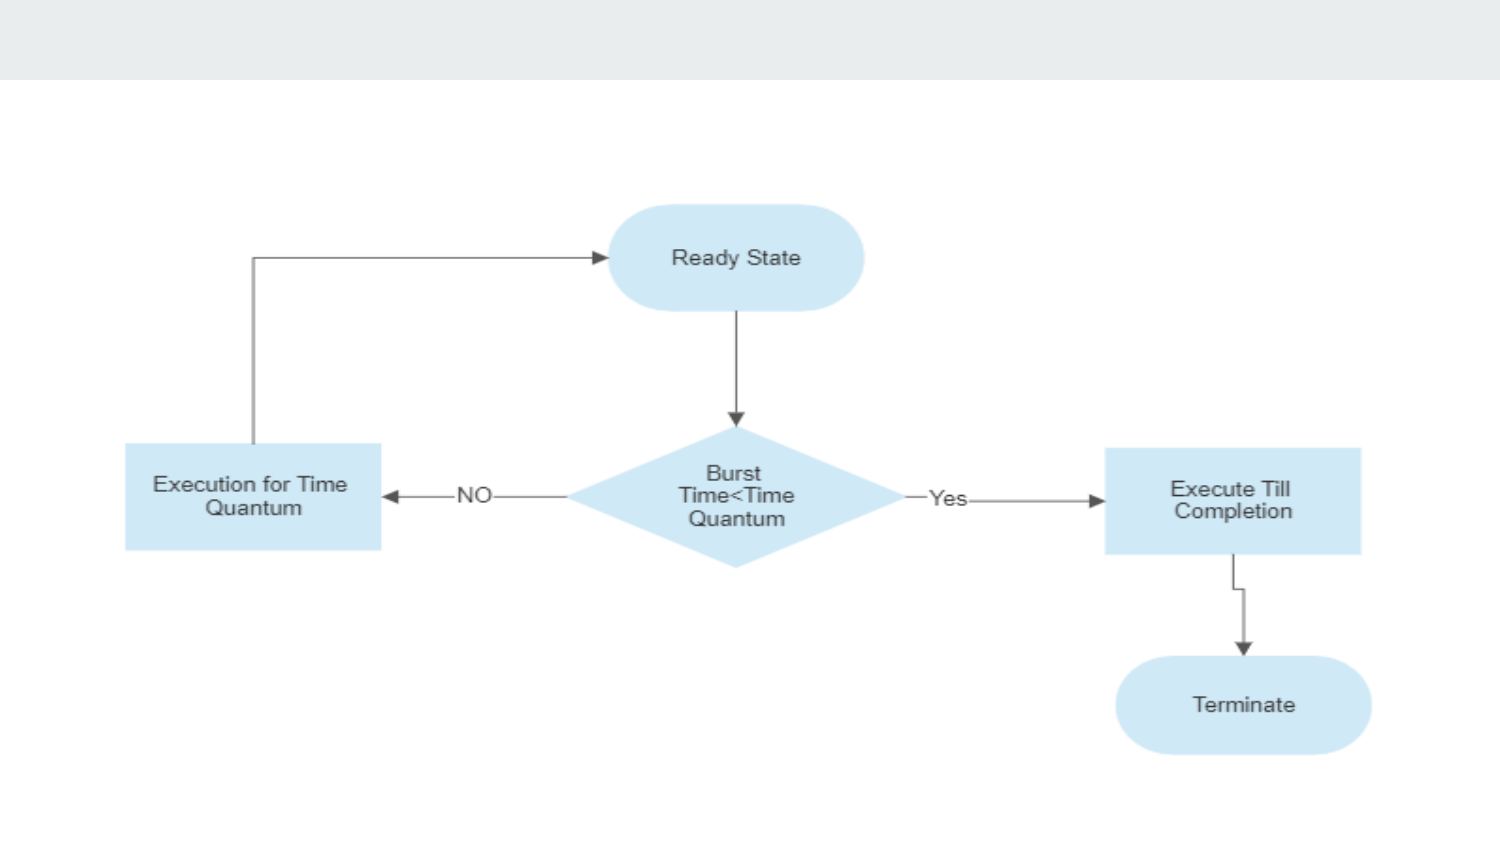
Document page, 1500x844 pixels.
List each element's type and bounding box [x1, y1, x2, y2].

picture [56, 123, 1474, 817]
